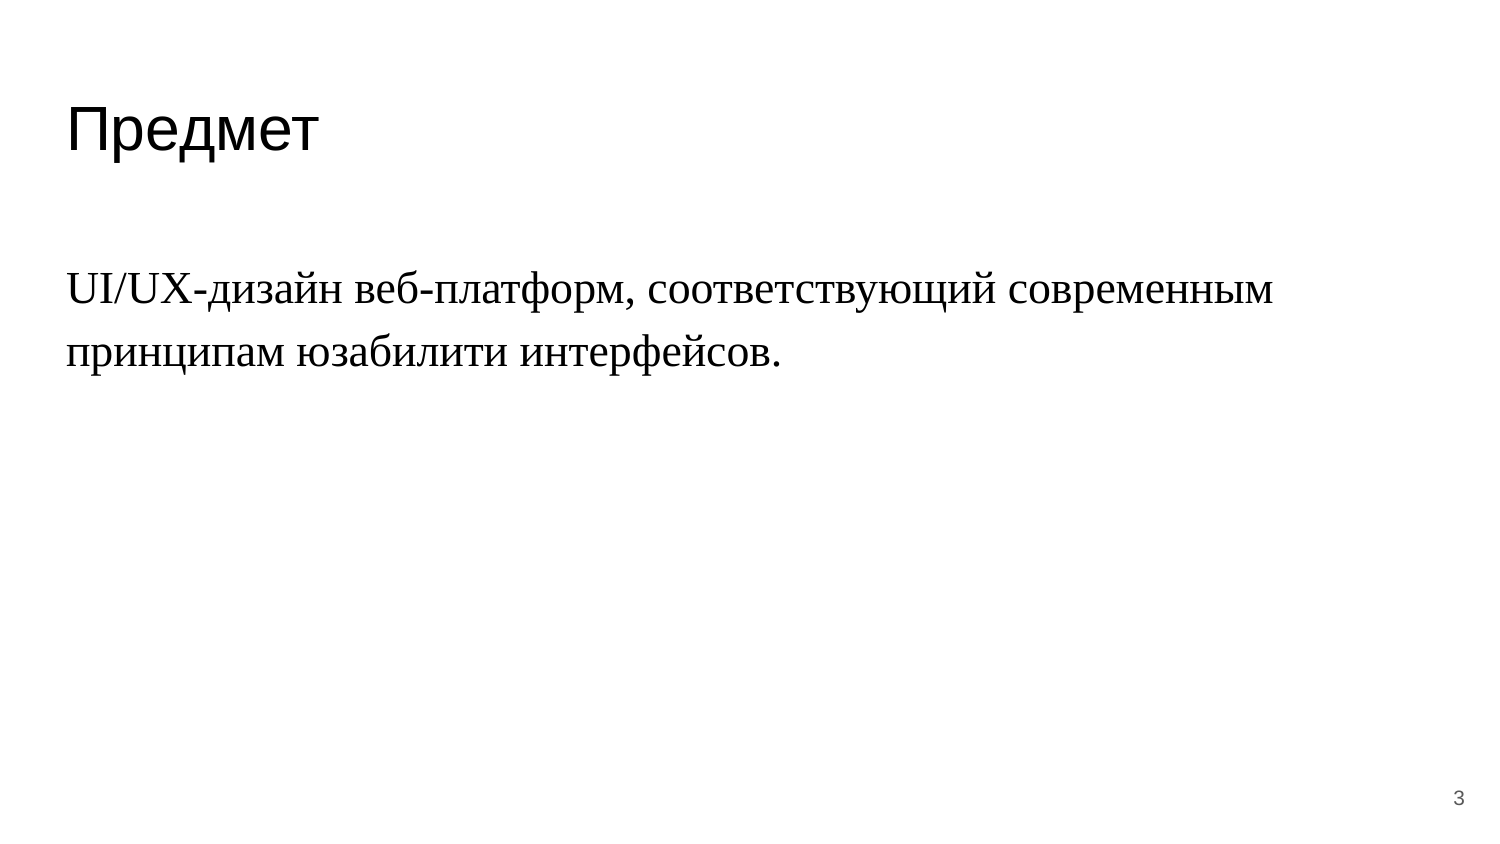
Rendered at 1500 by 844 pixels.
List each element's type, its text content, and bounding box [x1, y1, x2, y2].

list UI/UX-дизайн веб-платформ, соответствующий современным принципам юзабилити интерфейсов. [51, 234, 1449, 656]
slide_number ‹#› [1389, 764, 1480, 830]
title Предмет [51, 72, 1449, 167]
